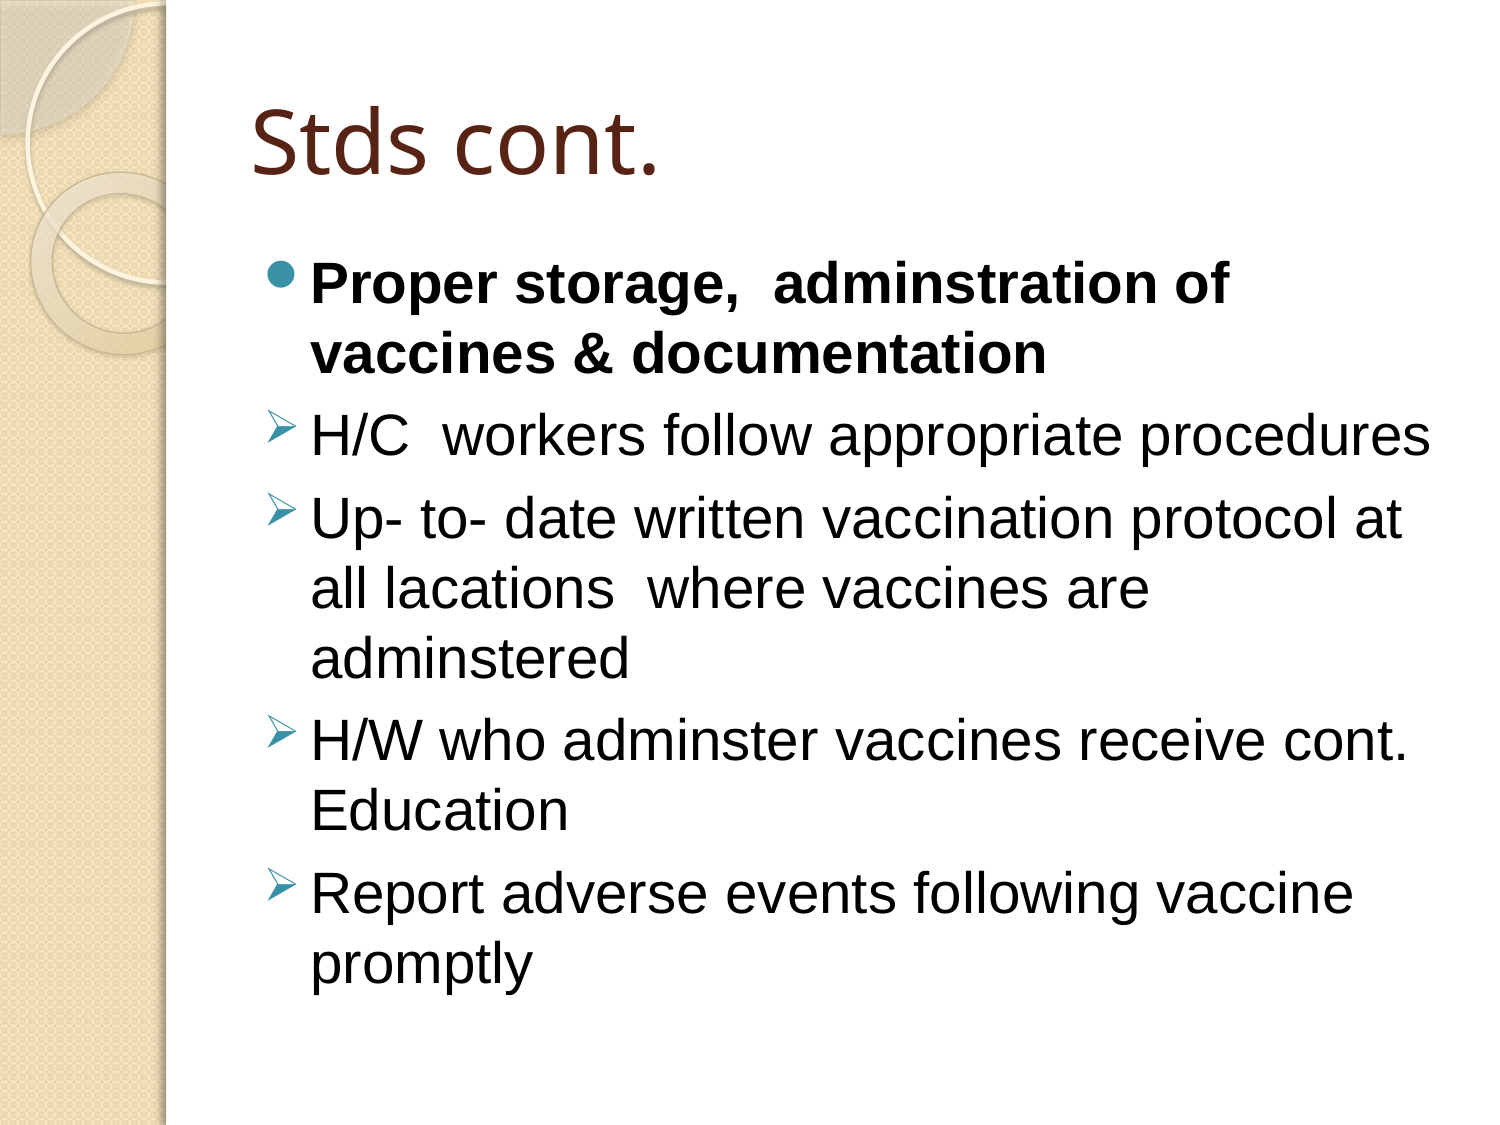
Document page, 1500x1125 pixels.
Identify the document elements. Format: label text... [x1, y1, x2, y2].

list Proper storage, adminstration of vaccines & documentation H/C workers follow appropriate procedures Up- to- date written vaccination protocol at all lacations where vaccines are adminstered H/W who adminster vaccines receive cont. Education Report adverse events following vaccine promptly [235, 237, 1466, 1025]
title Stds cont. [235, 45, 1466, 233]
